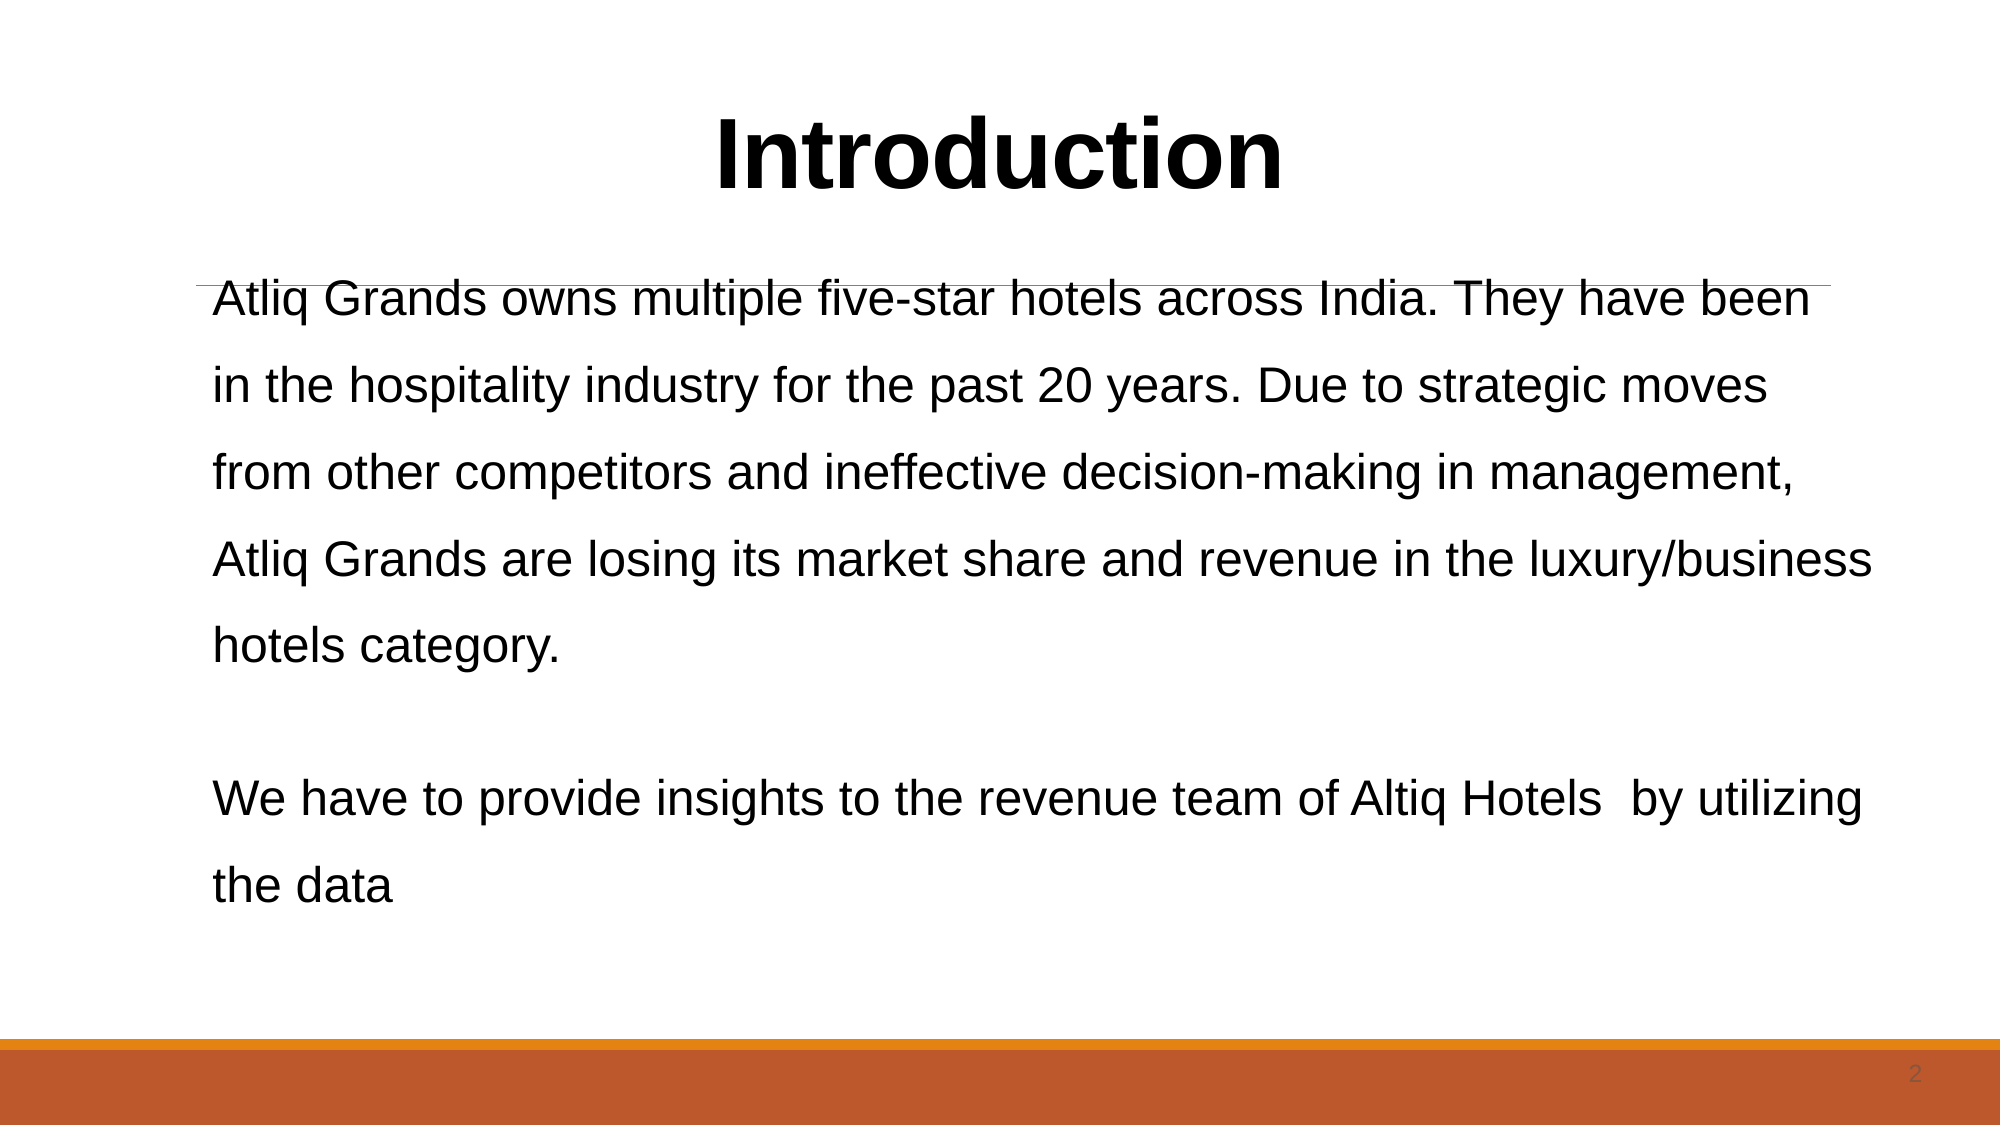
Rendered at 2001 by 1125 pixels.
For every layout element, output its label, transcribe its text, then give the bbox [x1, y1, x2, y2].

list Atliq Grands owns multiple five-star hotels across India. They have been in the hospitality industry for the past 20 years. Due to strategic moves from other competitors and ineffective decision-making in management, Atliq Grands are losing its market share and revenue in the luxury/business hotels category. We have to provide insights to the revenue team of Altiq Hotels by utilizing the data [159, 252, 1917, 1016]
slide_number 2 [1674, 1042, 1938, 1103]
title Introduction [197, 0, 1803, 218]
